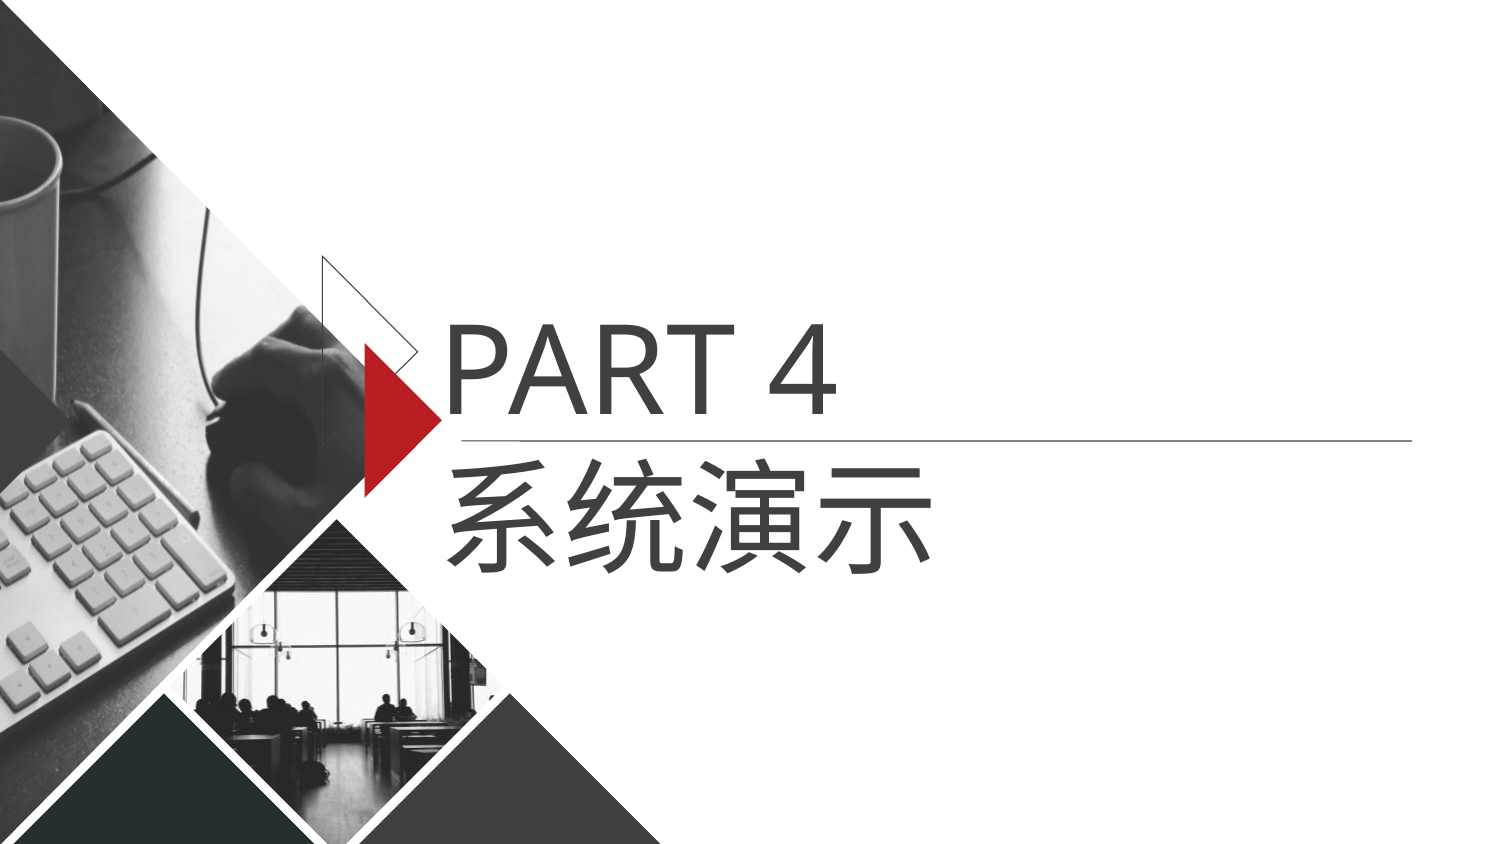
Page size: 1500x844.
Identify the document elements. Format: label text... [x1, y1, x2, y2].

text_box [169, 519, 504, 844]
text_box [0, 0, 364, 844]
text_box [364, 342, 438, 498]
text_box [13, 693, 315, 844]
text_box [322, 256, 418, 447]
text_box [0, 349, 72, 494]
text_box [359, 693, 661, 844]
text_box PART 4 系统演示 [438, 289, 939, 590]
